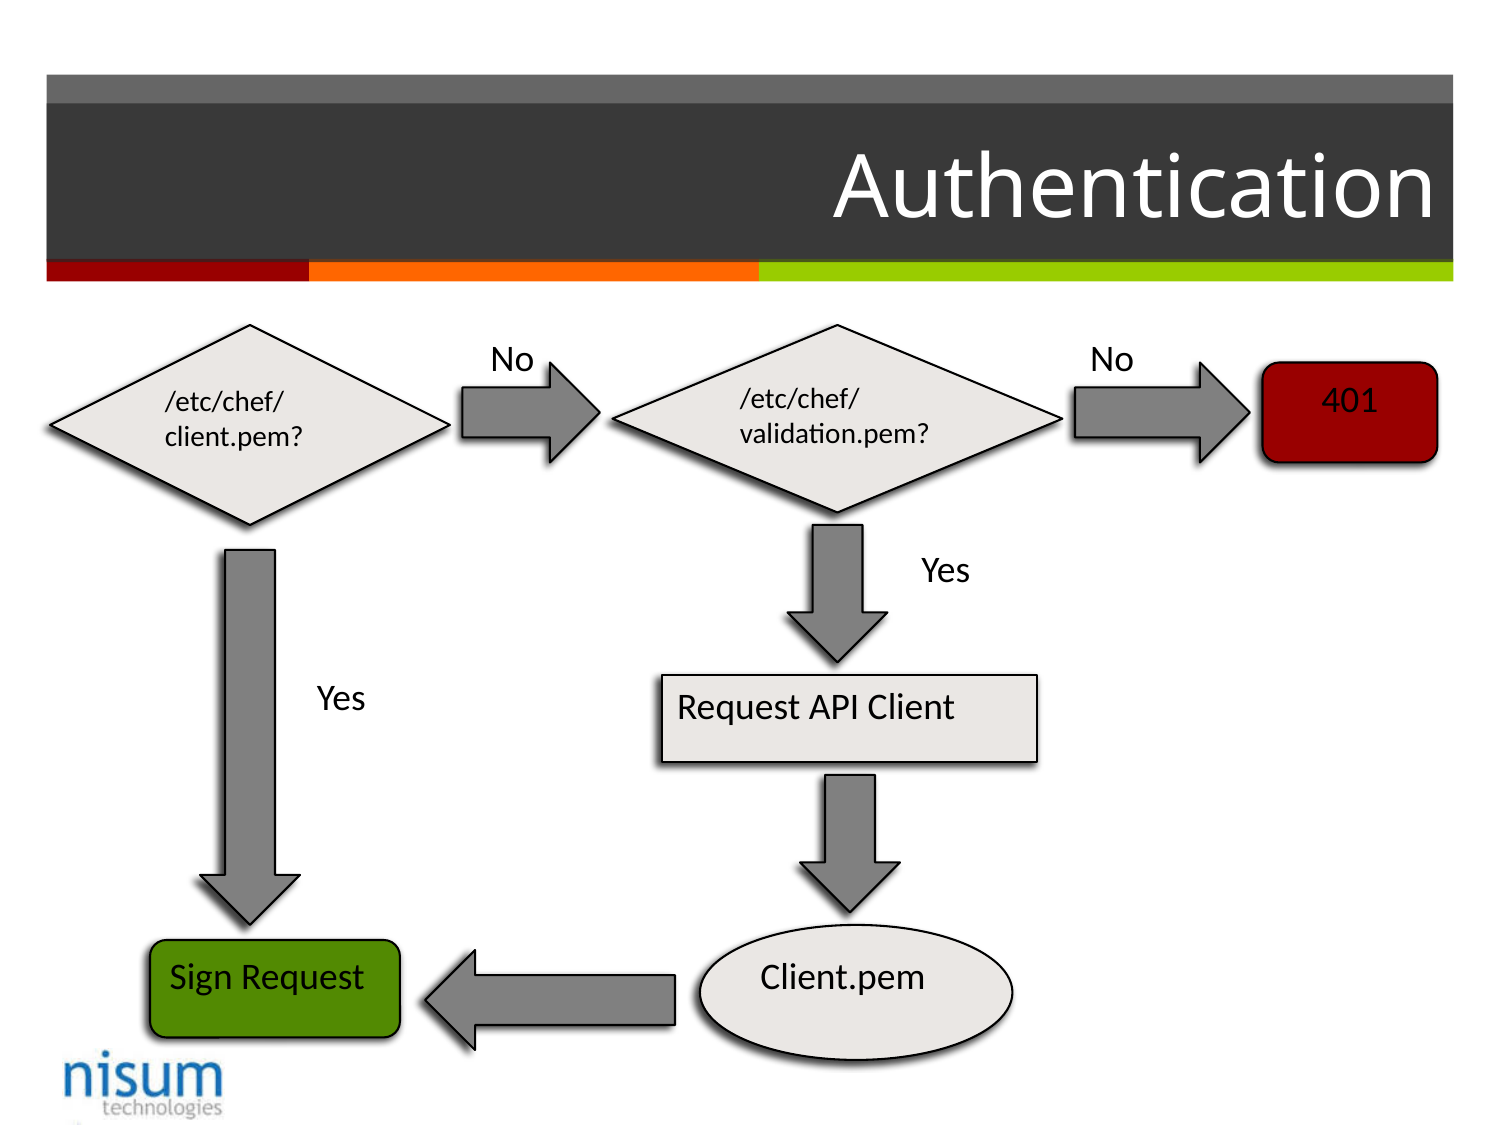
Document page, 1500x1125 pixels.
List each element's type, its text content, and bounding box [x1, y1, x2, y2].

text_box [799, 773, 901, 914]
title Authentication [46, 103, 1454, 263]
text_box [786, 523, 889, 664]
text_box /etc/chef/client.pem? [48, 324, 452, 526]
text_box [1073, 361, 1251, 464]
text_box No [475, 326, 550, 387]
text_box No [1075, 326, 1150, 387]
picture [62, 1048, 225, 1125]
text_box Request API Client [661, 674, 1038, 763]
text_box [424, 949, 677, 1051]
text_box Sign Request [148, 938, 402, 1039]
text_box Client.pem [698, 923, 1014, 1061]
text_box Yes [906, 537, 986, 598]
text_box [461, 361, 601, 464]
text_box [199, 548, 301, 926]
text_box /etc/chef/validation.pem? [611, 324, 1064, 514]
text_box 401 [1261, 361, 1439, 464]
text_box Yes [302, 665, 381, 726]
